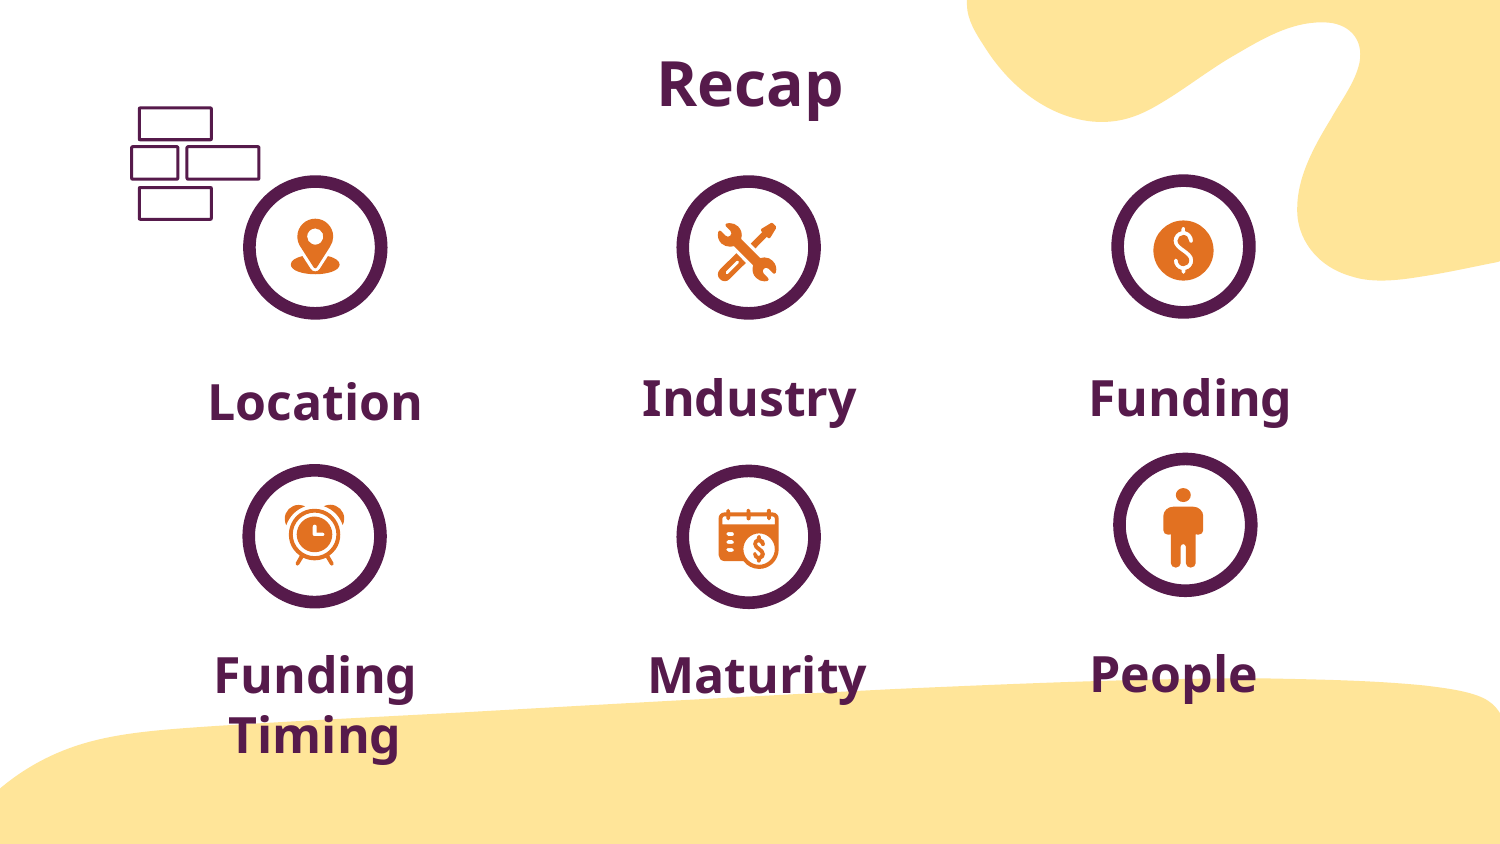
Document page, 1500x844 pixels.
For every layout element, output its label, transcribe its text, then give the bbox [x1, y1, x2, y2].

title Funding [1038, 351, 1344, 422]
text_box Funding Timing [162, 628, 468, 699]
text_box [1163, 487, 1204, 568]
title Recap [118, 28, 1382, 108]
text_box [279, 504, 351, 566]
text_box [676, 175, 821, 320]
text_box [129, 106, 261, 222]
text_box [676, 464, 821, 610]
text_box [1153, 220, 1214, 281]
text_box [718, 508, 779, 570]
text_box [290, 218, 340, 275]
text_box [1111, 174, 1256, 319]
title Location [162, 355, 468, 426]
text_box Maturity [604, 628, 910, 699]
title Industry [597, 351, 903, 422]
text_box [716, 222, 778, 282]
text_box [242, 464, 387, 609]
text_box [1113, 452, 1258, 598]
text_box [243, 175, 388, 320]
text_box People [1021, 627, 1327, 698]
